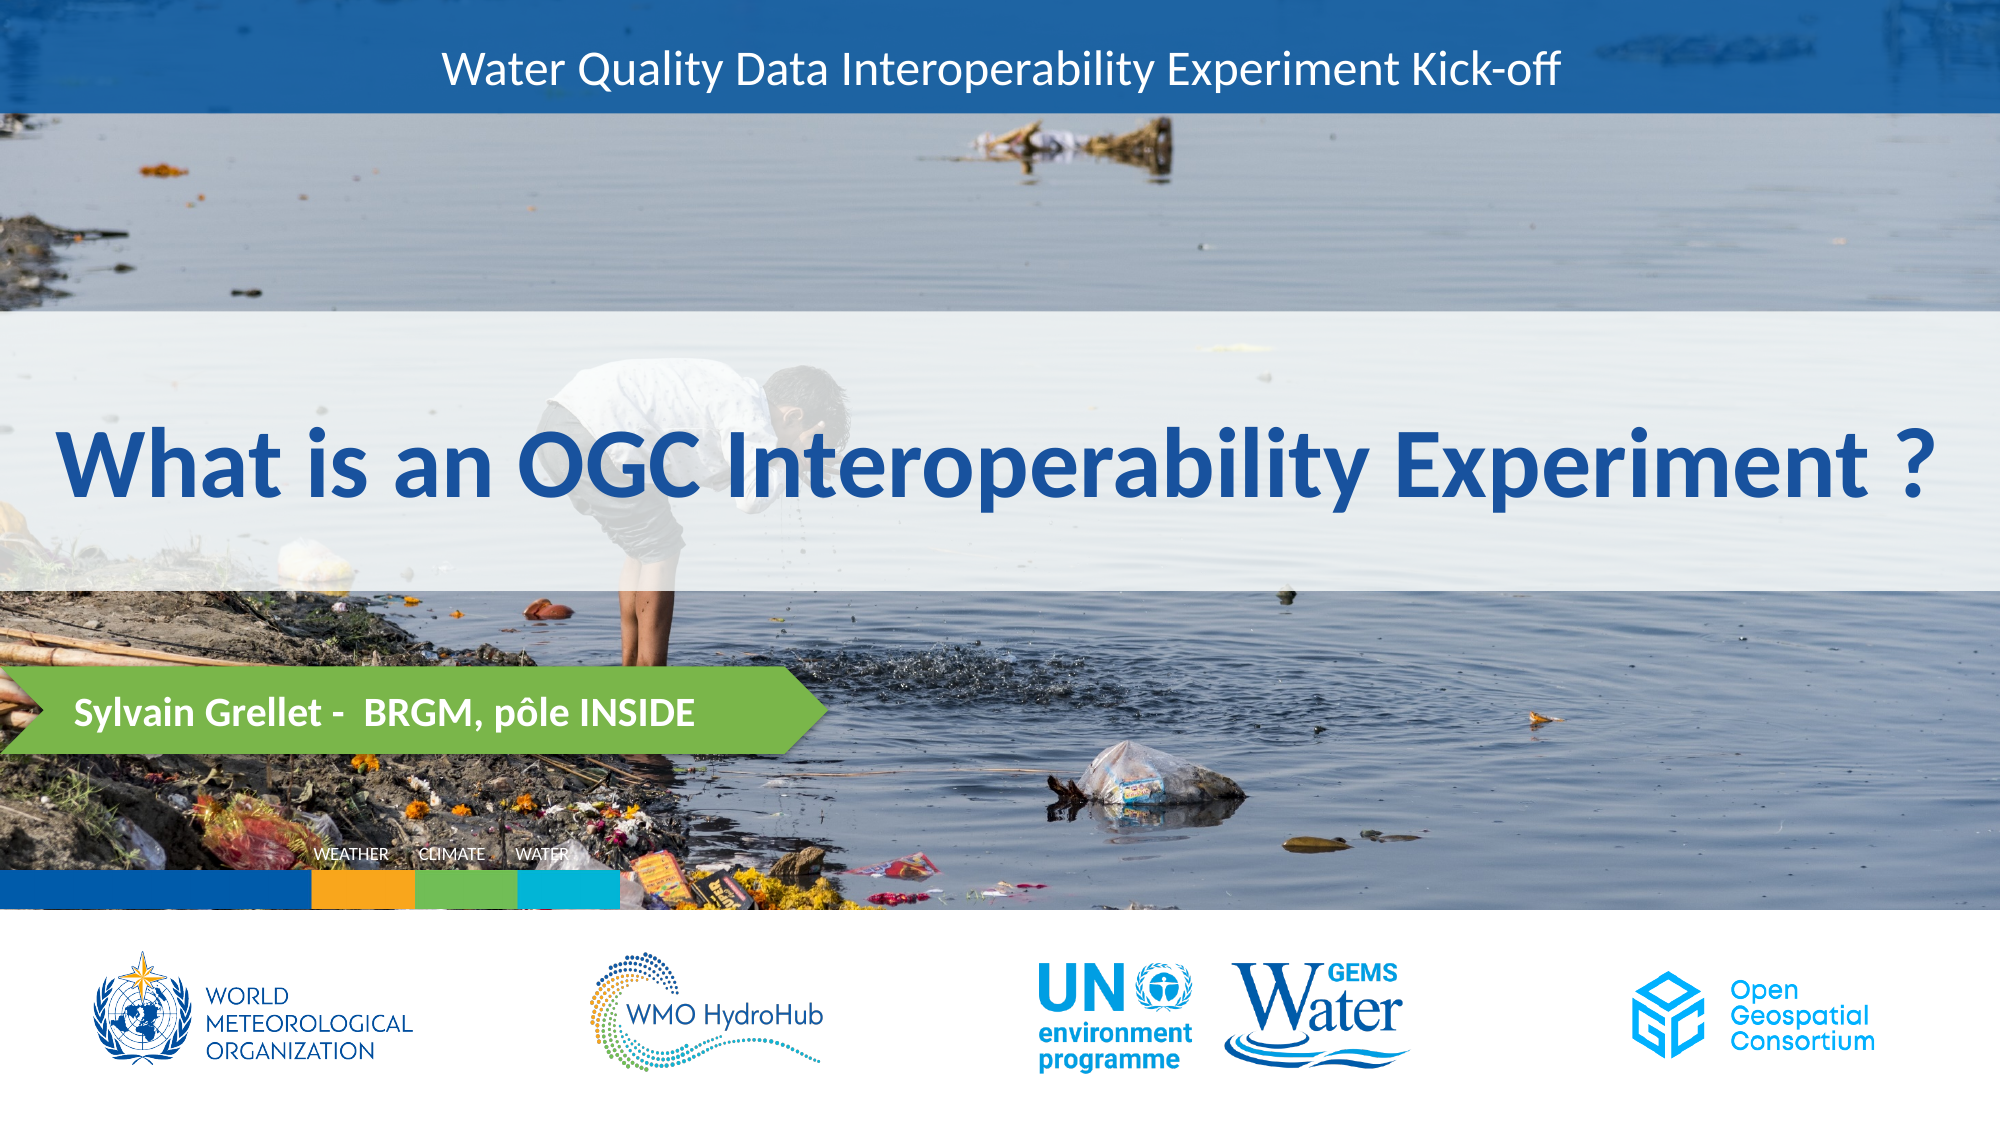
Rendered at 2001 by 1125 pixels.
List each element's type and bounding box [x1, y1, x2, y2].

picture [1599, 930, 1907, 1099]
picture [92, 951, 413, 1065]
picture [1002, 929, 1435, 1107]
picture [0, 0, 2000, 910]
picture [577, 945, 838, 1080]
text_box [0, 834, 745, 910]
